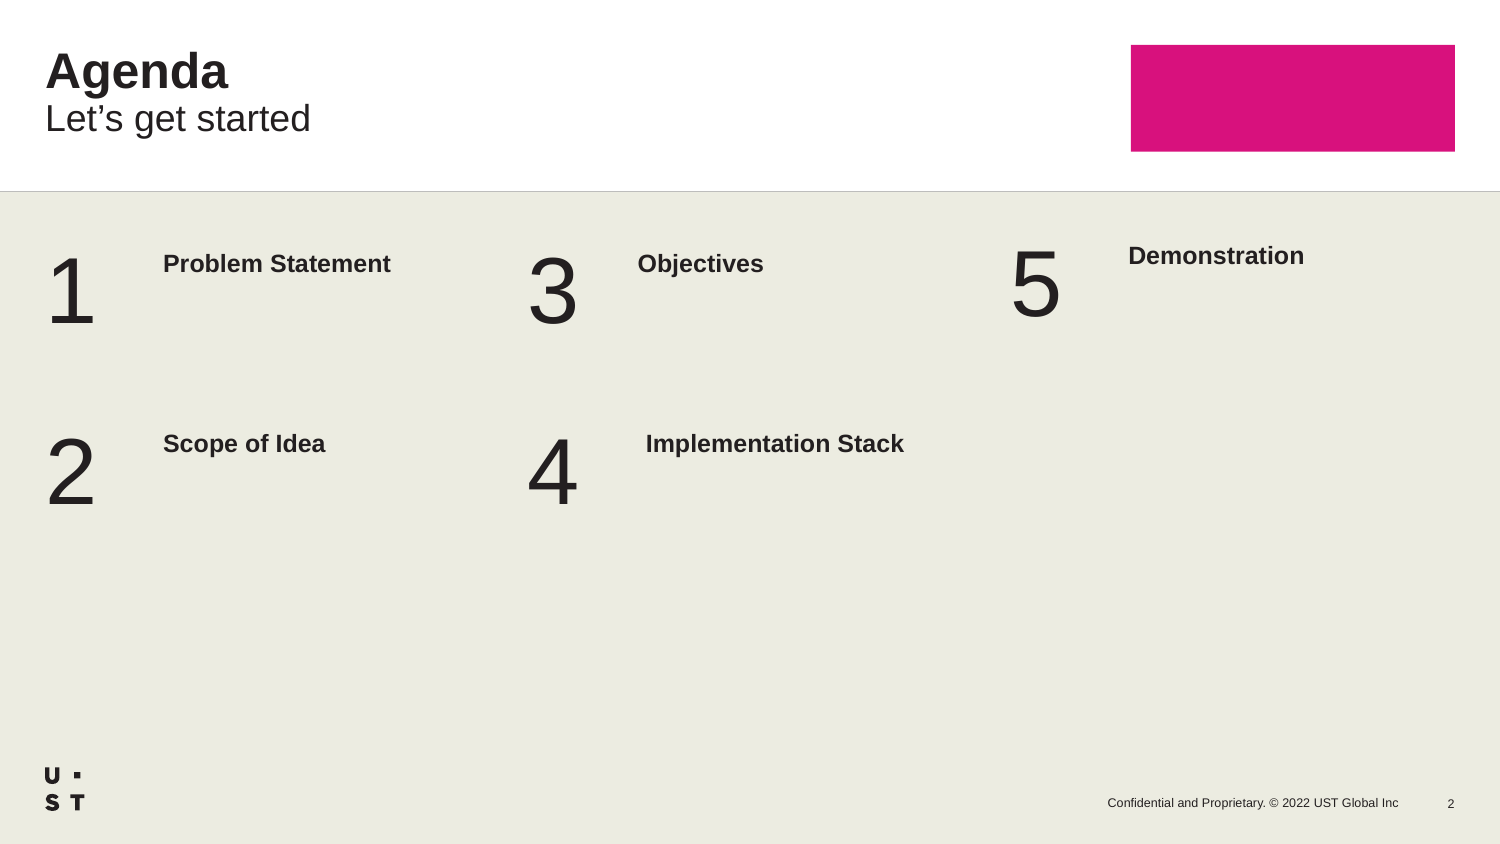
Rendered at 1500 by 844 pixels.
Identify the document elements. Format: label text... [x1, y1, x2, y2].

list 2 [44, 427, 147, 541]
list 4 [527, 427, 629, 541]
list 1 [44, 247, 147, 360]
text_box [1130, 44, 1455, 152]
list 3 [527, 247, 629, 360]
list Scope of Idea [163, 427, 490, 541]
list 5 [1010, 240, 1112, 353]
list Objectives [637, 247, 964, 360]
list Problem Statement [163, 247, 490, 360]
list Demonstration [1128, 240, 1455, 353]
picture [0, 0, 1500, 844]
list Implementation Stack [645, 427, 972, 541]
title Agenda Let’s get started [45, 44, 1455, 158]
